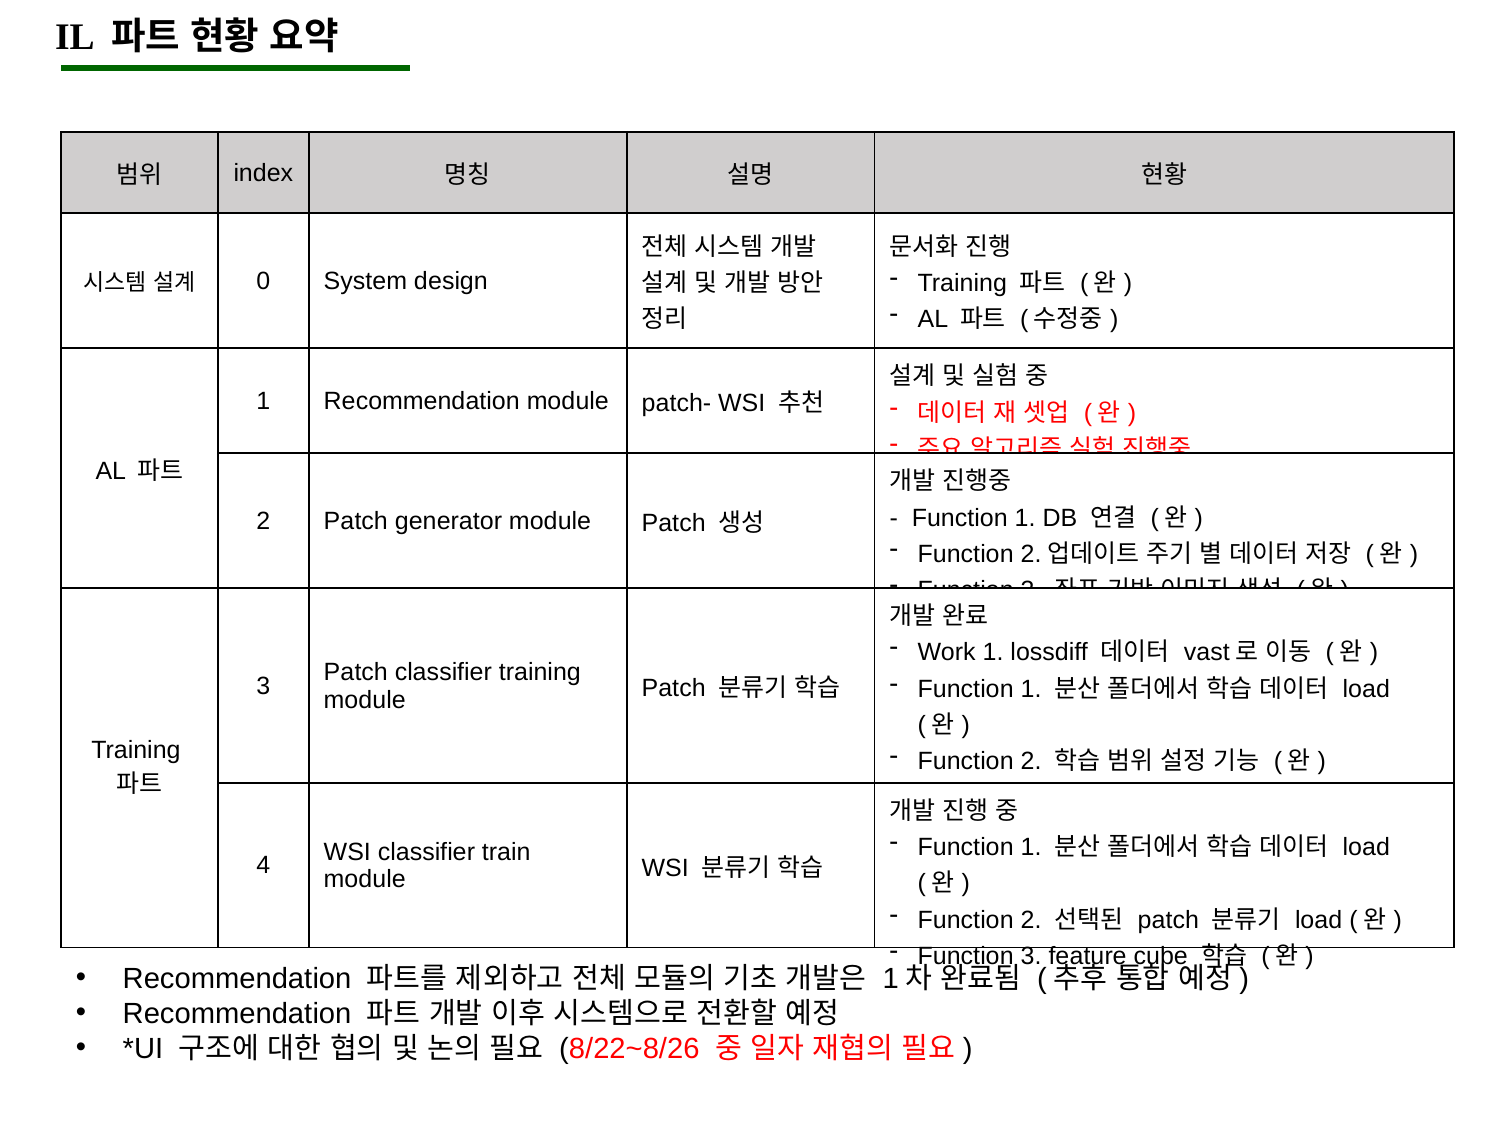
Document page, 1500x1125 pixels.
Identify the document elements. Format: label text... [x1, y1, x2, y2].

table_header 범위 [62, 133, 217, 212]
table_header 명칭 [310, 133, 626, 212]
table_cell Patch generator module [310, 454, 626, 587]
table_cell 문서화 진행 Training 파트 (완) AL 파트 (수정중) [875, 214, 1453, 347]
table_cell 1 [219, 349, 308, 452]
table_cell 개발 진행중 - Function 1. DB 연결 (완) Function 2.업데이트 주기 별 데이터 저장 (완) Function 3. 좌표 기반 이미지 생성 (완) [875, 454, 1453, 587]
table_cell 4 [219, 784, 308, 947]
table_cell 개발 완료 Work 1. lossdiff 데이터 vast로 이동 (완) Function 1. 분산 폴더에서 학습 데이터 load(완) Function 2. 학습 범위 설정 기능 (완) Function 3. patch 분류기 학습 (완) [875, 589, 1453, 782]
table_cell 개발 진행 중 Function 1. 분산 폴더에서 학습 데이터 load (완) Function 2. 선택된 patch 분류기 load (완) Function 3. feature cube 학습 (완) [875, 784, 1453, 947]
table_cell 설계 및 실험 중 데이터 재 셋업 (완) 주요 알고리즘 실험 진행중 [875, 349, 1453, 452]
text_box IL 파트 현황 요약 [40, 4, 818, 65]
text_box Recommendation 파트를 제외하고 전체 모듈의 기초 개발은 1차 완료됨 (추후 통합 예정) Recommendation 파트 개발 이후 시스템으로 전환할 예정 *UI 구조에 대한 협의 및 논의 필요 (8/22~8/26 중 일자 재협의 필요) [61, 951, 1403, 1072]
table_cell 0 [219, 214, 308, 347]
table_cell Recommendation module [310, 349, 626, 452]
table_header index [219, 133, 308, 212]
table_cell Patch 분류기 학습 [628, 589, 874, 782]
table_cell Patch classifier training module [310, 589, 626, 782]
table_cell Patch 생성 [628, 454, 874, 587]
table_cell 3 [219, 589, 308, 782]
table_cell System design [310, 214, 626, 347]
table_cell 시스템 설계 [62, 214, 217, 347]
table_header 설명 [628, 133, 874, 212]
table_cell AL 파트 [62, 349, 217, 587]
table_cell 전체 시스템 개발 설계 및 개발 방안 정리 [628, 214, 874, 347]
table_cell WSI classifier train module [310, 784, 626, 947]
table_cell patch- WSI 추천 [628, 349, 874, 452]
table_cell WSI 분류기 학습 [628, 784, 874, 947]
table_cell Training 파트 [62, 589, 217, 947]
table_cell 2 [219, 454, 308, 587]
table_header 현황 [875, 133, 1453, 212]
